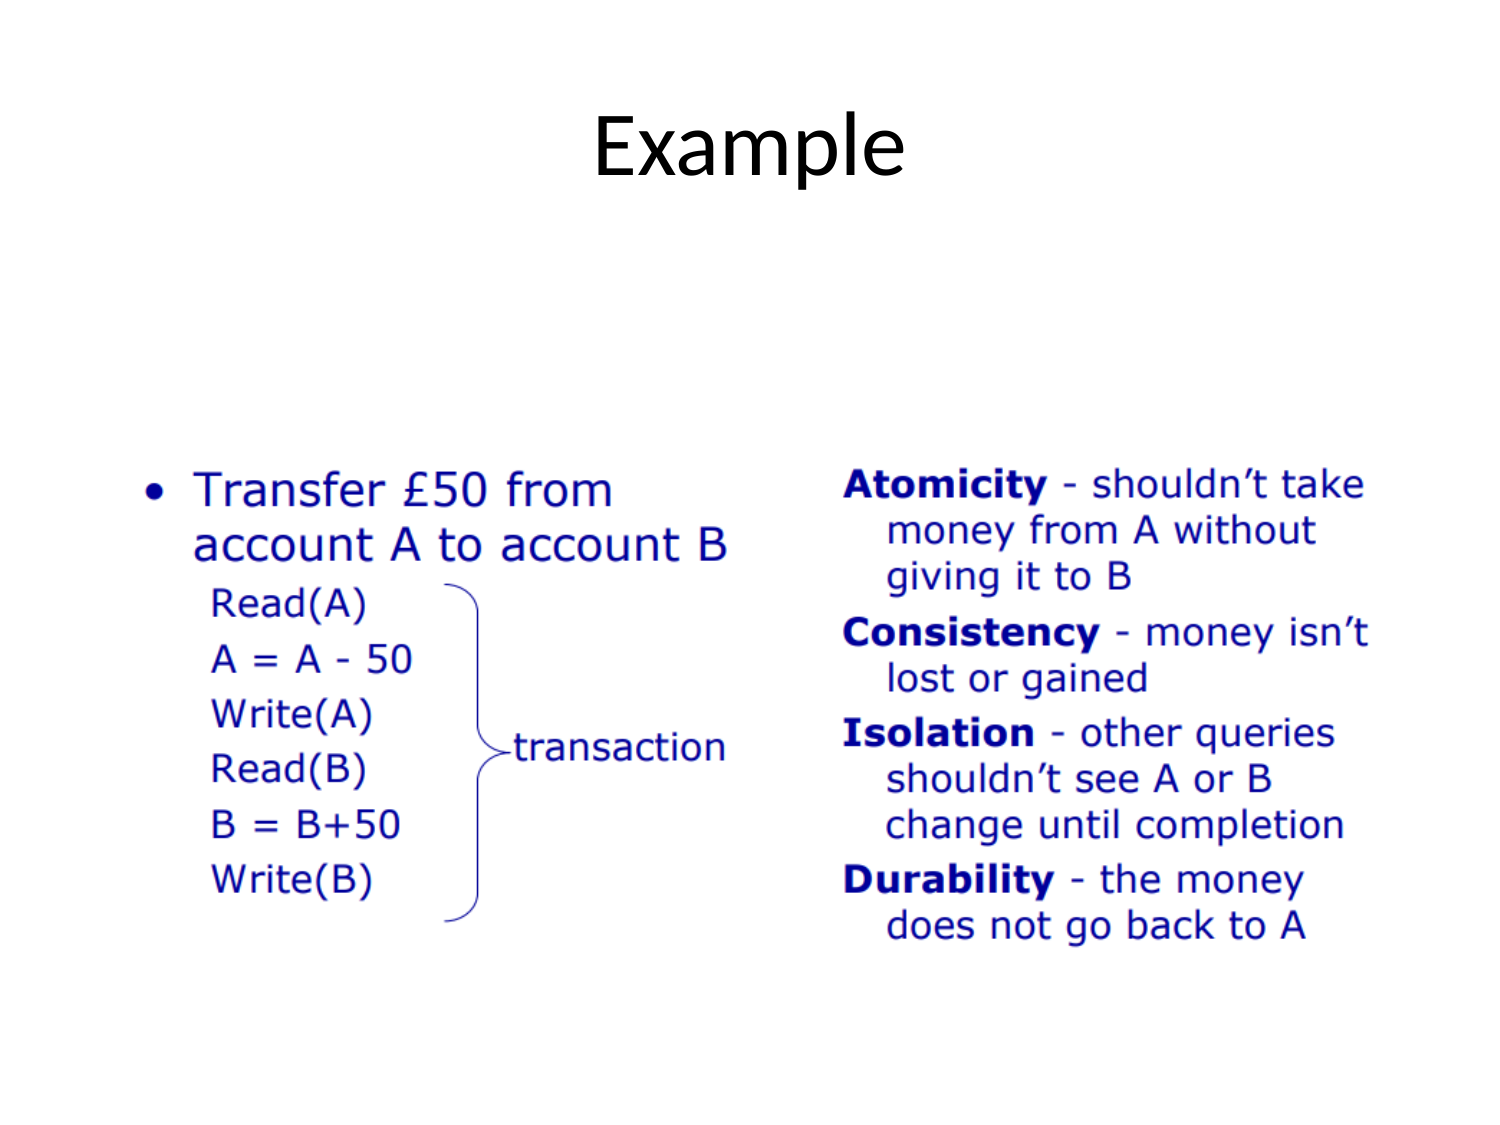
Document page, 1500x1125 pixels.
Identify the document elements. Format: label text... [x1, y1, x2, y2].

title Example [75, 45, 1425, 233]
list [115, 412, 1388, 1006]
